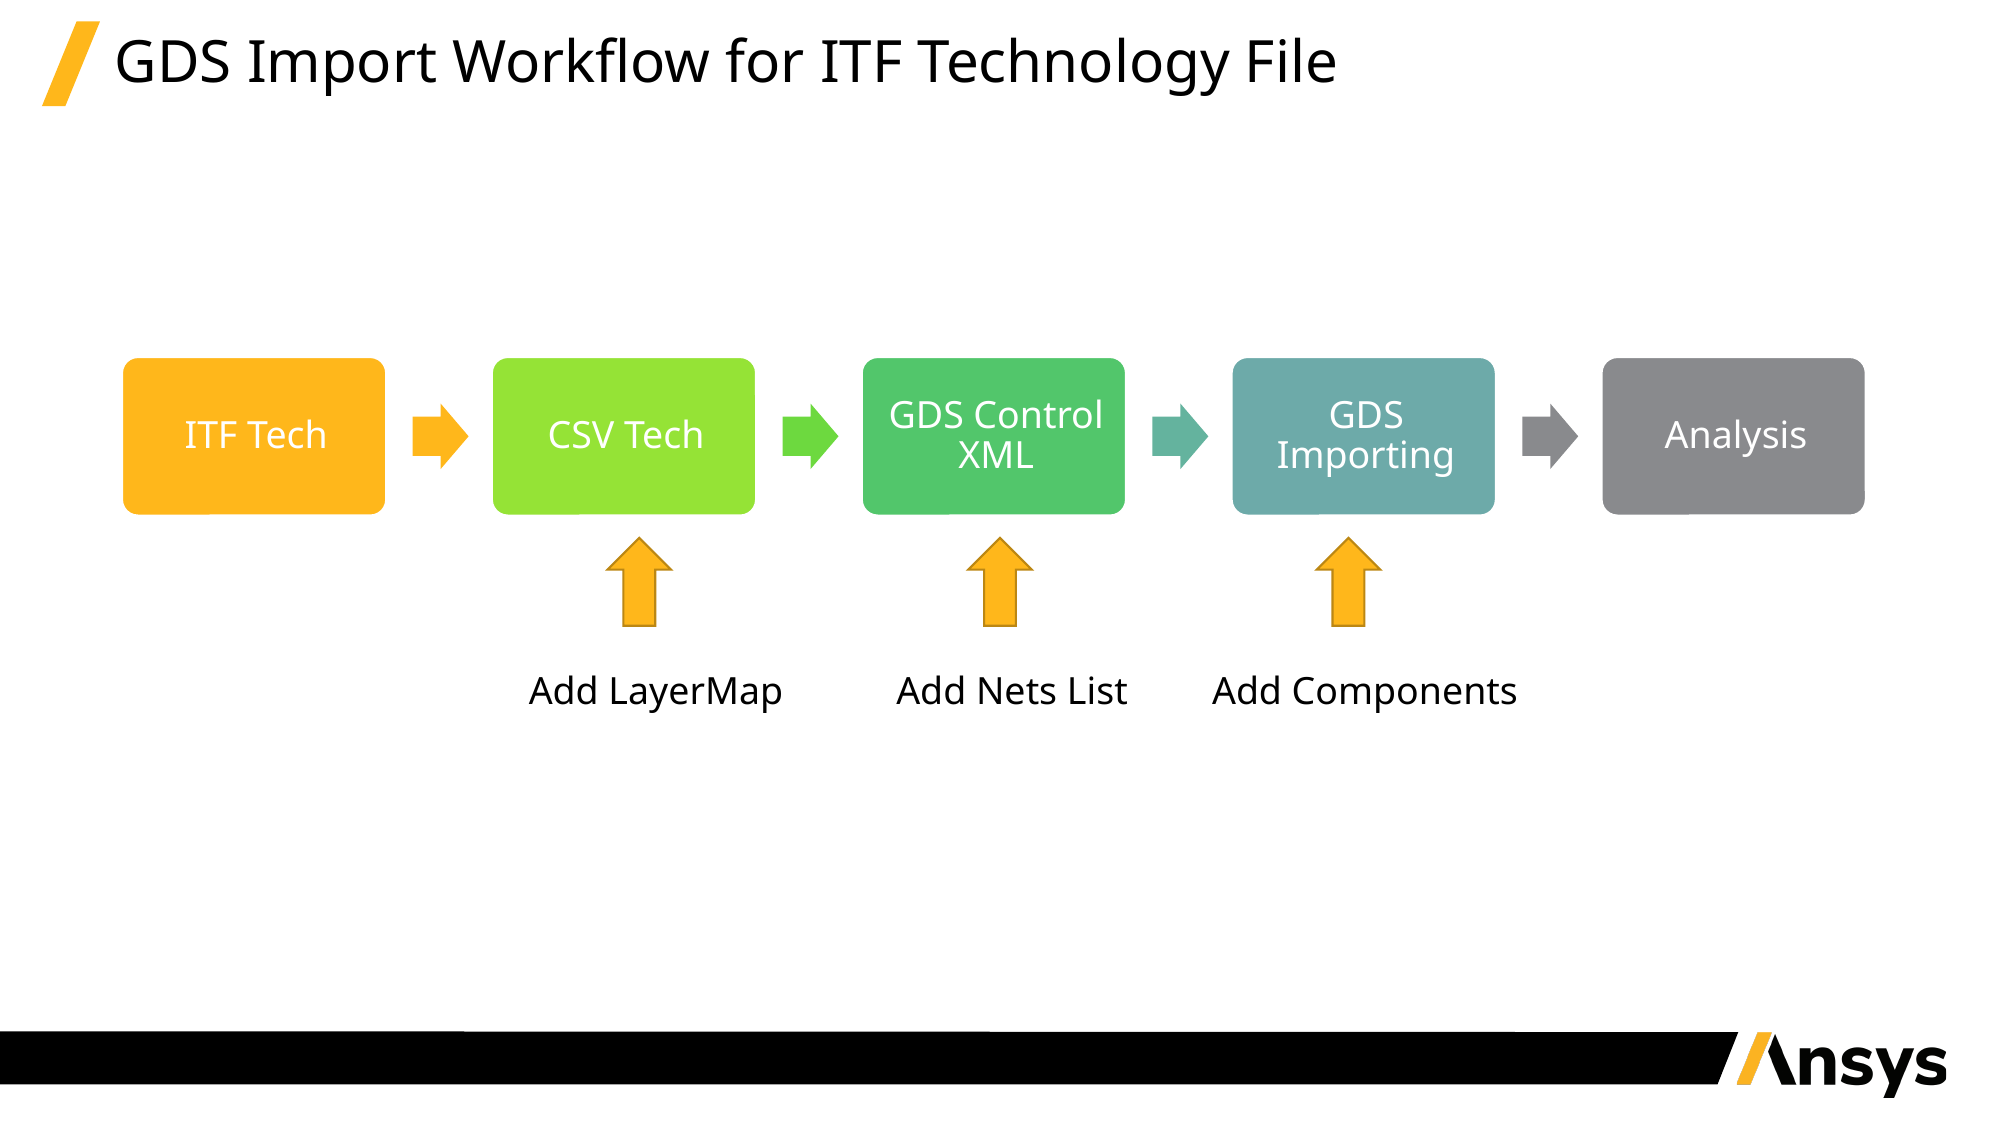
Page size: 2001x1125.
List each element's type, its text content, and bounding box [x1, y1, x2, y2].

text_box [121, 146, 1867, 726]
title GDS Import Workflow for ITF Technology File [99, 24, 1900, 109]
